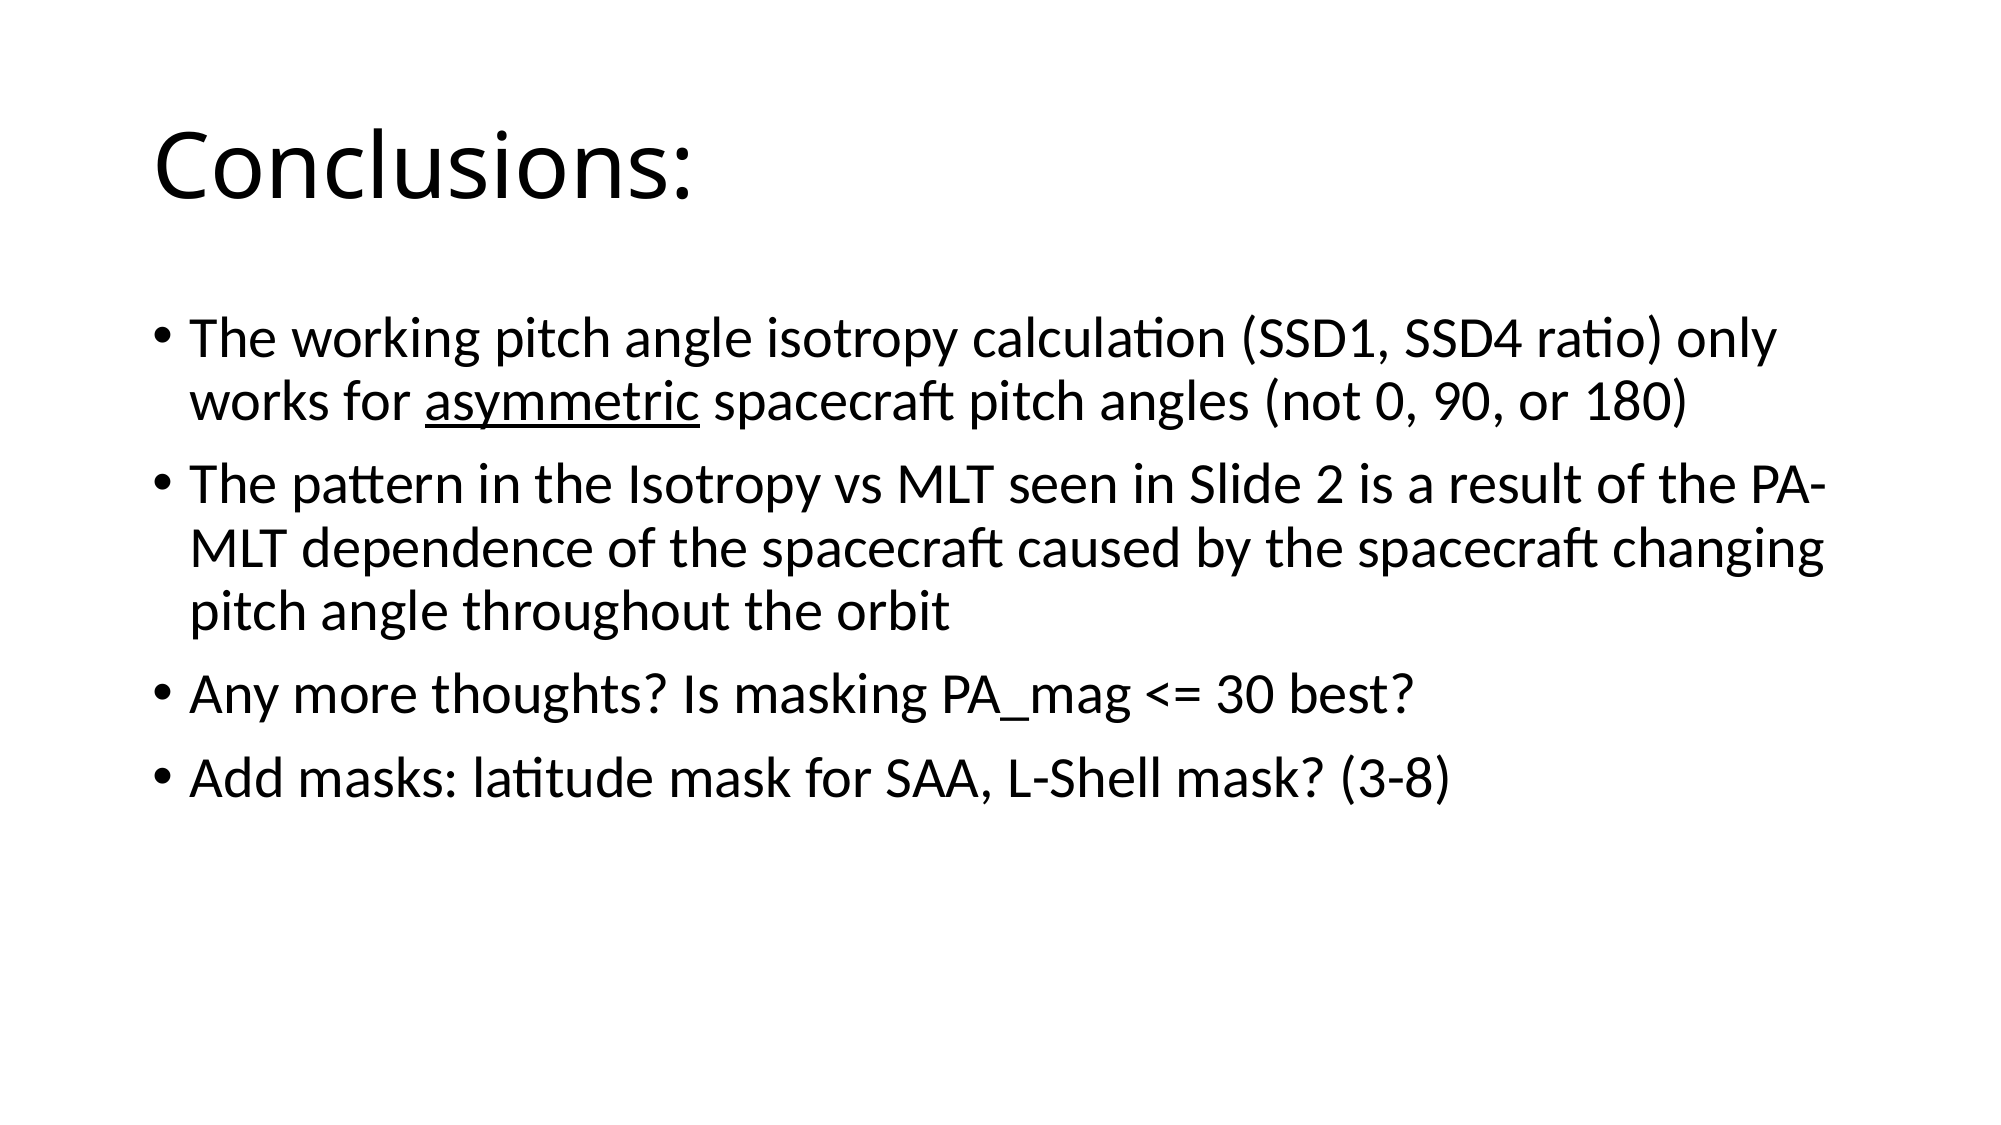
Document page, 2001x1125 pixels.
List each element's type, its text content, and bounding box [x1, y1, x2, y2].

list The working pitch angle isotropy calculation (SSD1, SSD4 ratio) only works for asymmetric spacecraft pitch angles (not 0, 90, or 180) The pattern in the Isotropy vs MLT seen in Slide 2 is a result of the PA-MLT dependence of the spacecraft caused by the spacecraft changing pitch angle throughout the orbit Any more thoughts? Is masking PA_mag <= 30 best? Add masks: latitude mask for SAA, L-Shell mask? (3-8) [137, 299, 1863, 1014]
title Conclusions: [137, 59, 1863, 278]
